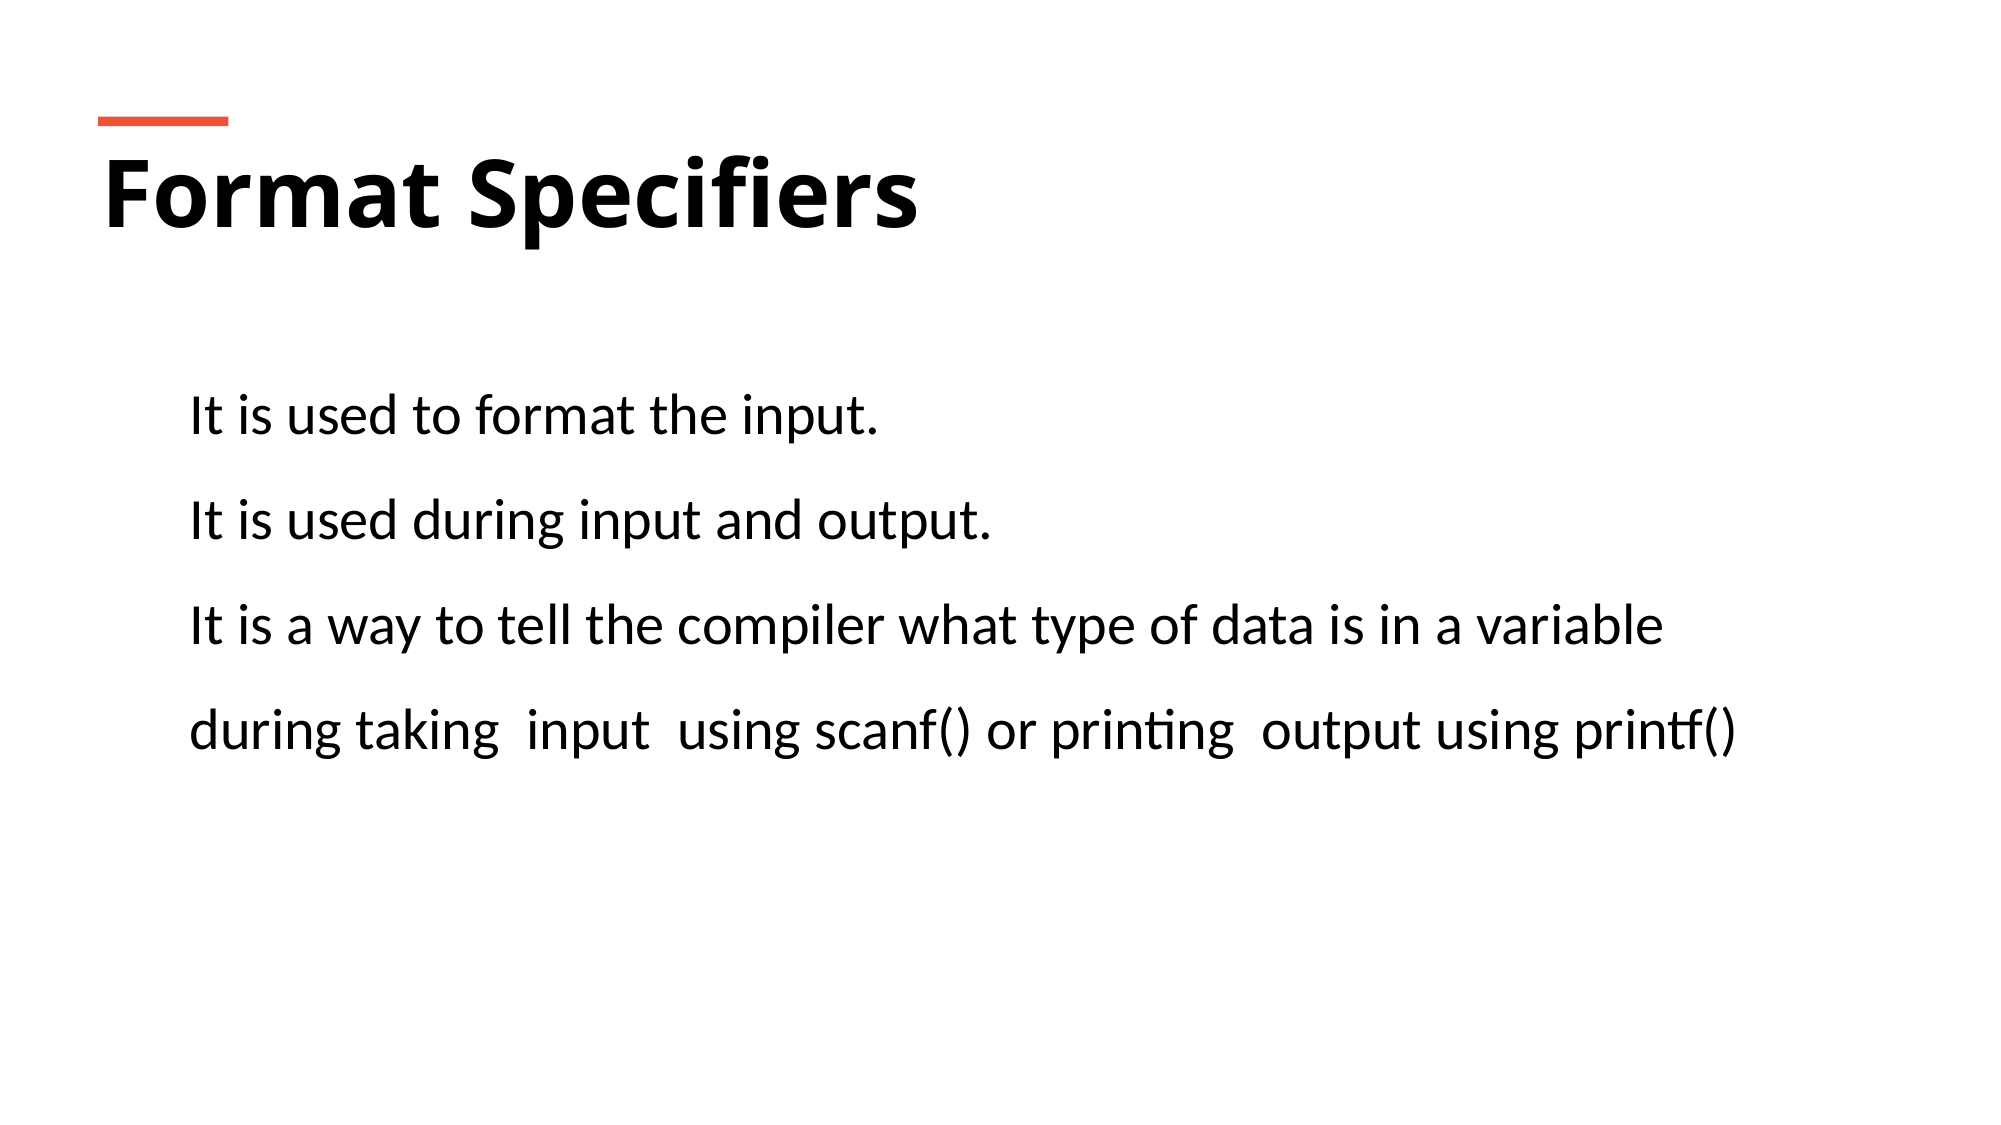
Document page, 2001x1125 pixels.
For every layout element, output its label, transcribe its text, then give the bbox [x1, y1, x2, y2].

text_box It is used to format the input. It is used during input and output. It is a way to tell the compiler what type of data is in a variable during taking input using scanf() or printing output using printf() [174, 333, 1810, 769]
text_box [98, 116, 229, 127]
text_box Format Specifiers [86, 126, 1938, 254]
